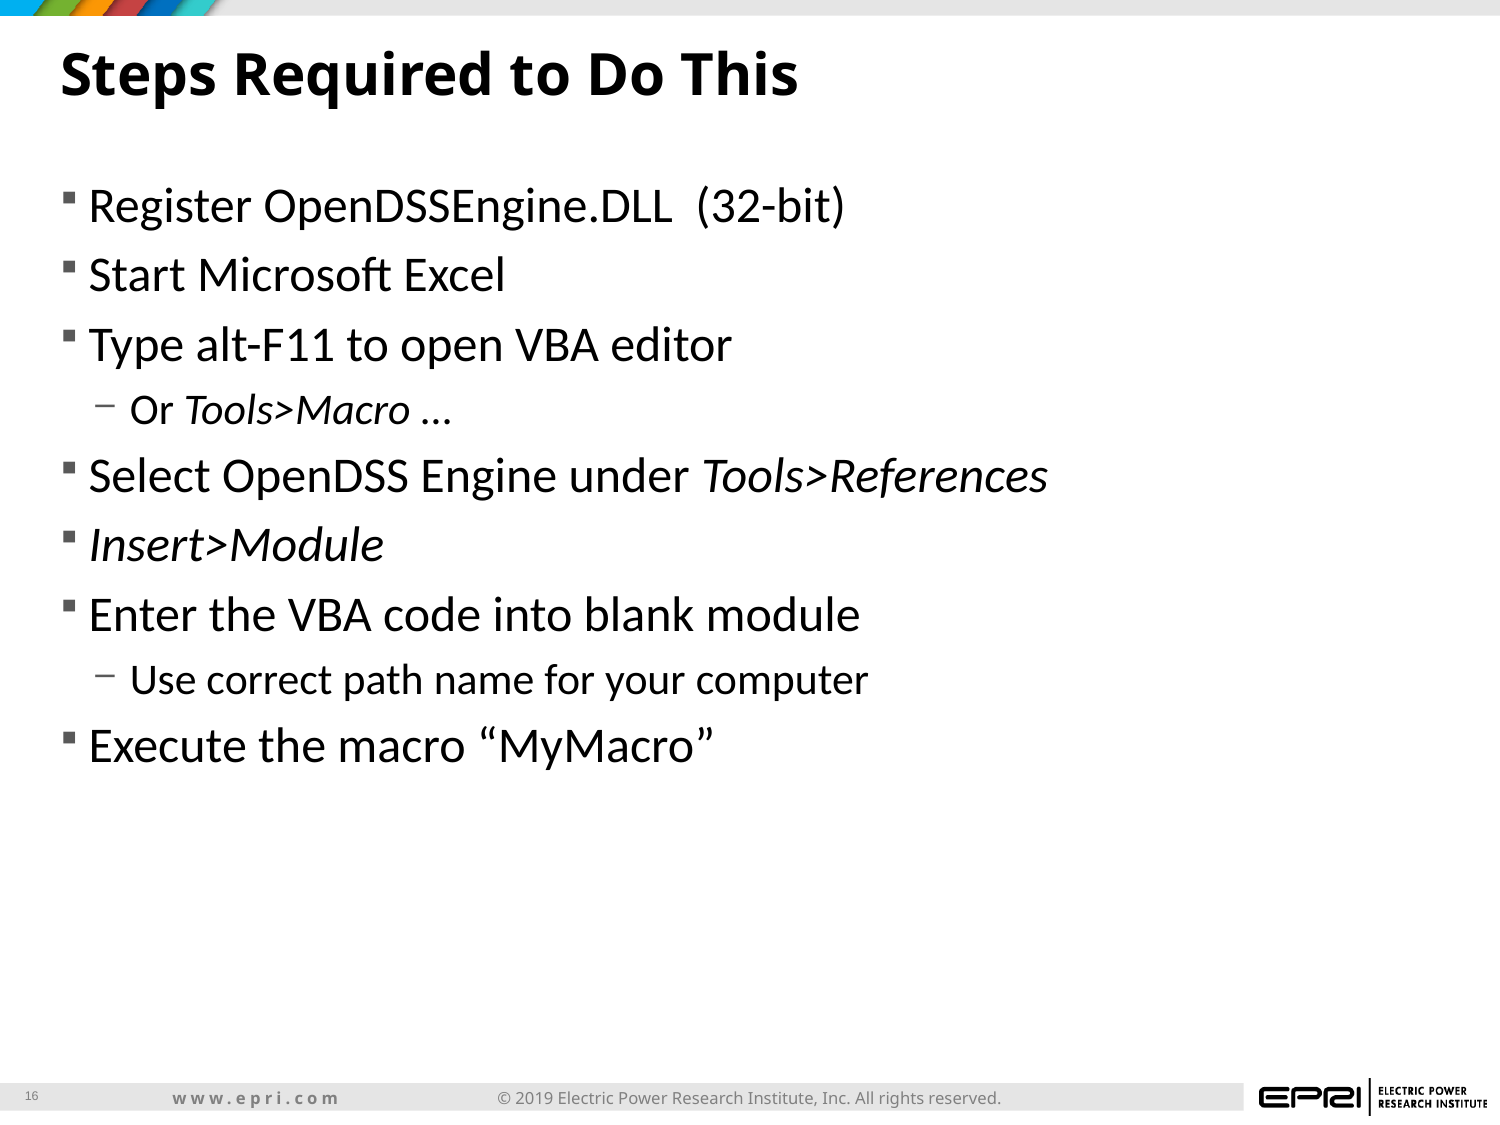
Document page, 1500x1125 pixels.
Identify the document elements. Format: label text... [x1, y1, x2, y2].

list Register OpenDSSEngine.DLL (32-bit) Start Microsoft Excel Type alt-F11 to open VBA editor Or Tools>Macro … Select OpenDSS Engine under Tools>References Insert>Module Enter the VBA code into blank module Use correct path name for your computer Execute the macro “MyMacro” [44, 164, 1456, 1066]
title Steps Required to Do This [44, 29, 1452, 151]
picture [34, 0, 268, 16]
picture [1259, 1078, 1487, 1116]
